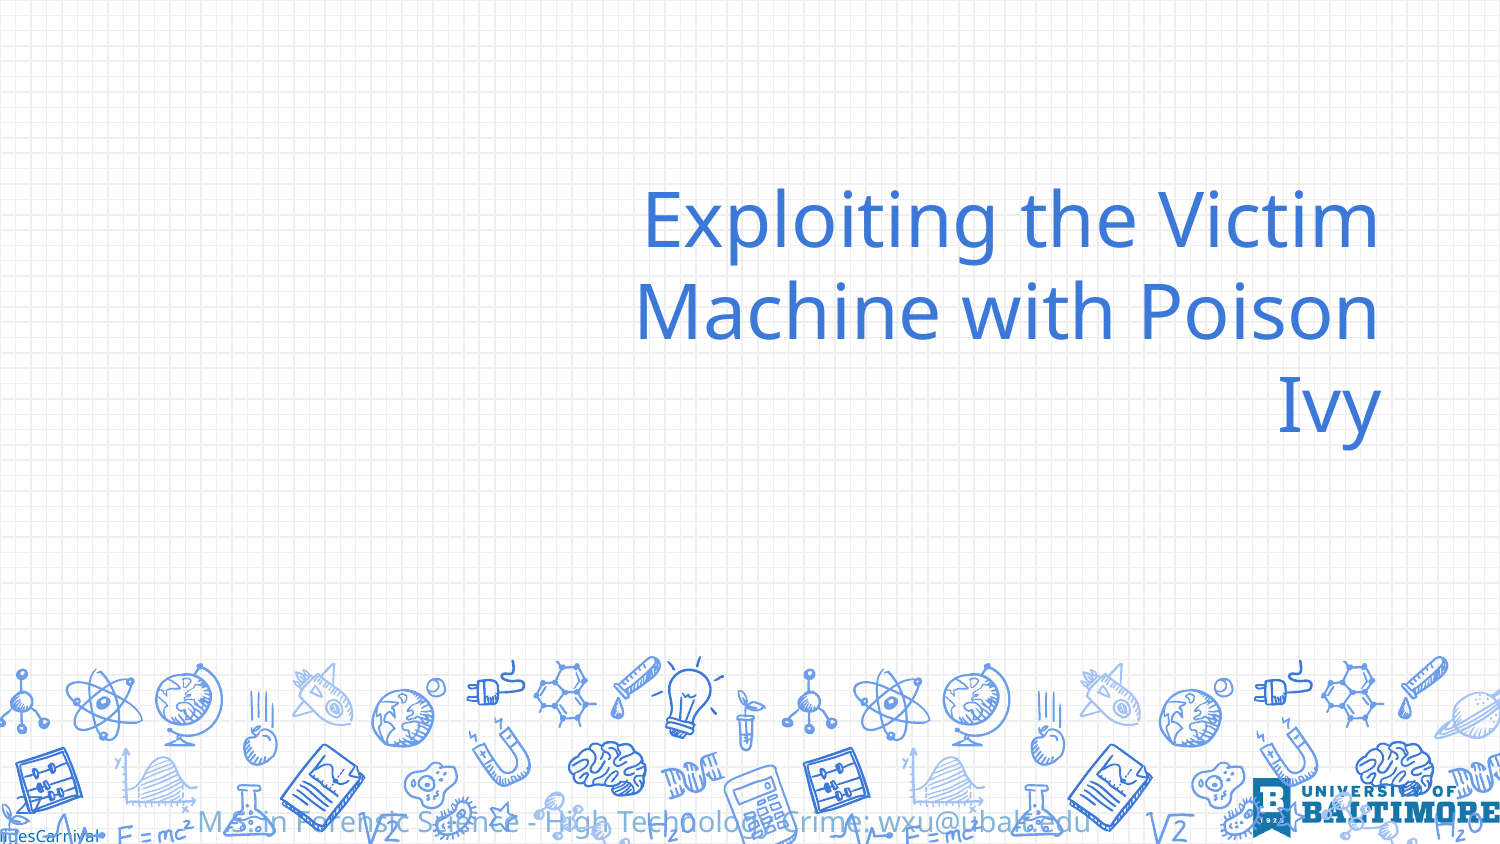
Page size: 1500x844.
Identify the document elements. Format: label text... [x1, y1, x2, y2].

picture [1342, 796, 1349, 806]
picture [1363, 771, 1393, 785]
picture [1423, 777, 1429, 784]
picture [1471, 771, 1479, 786]
picture [1382, 771, 1399, 783]
picture [1388, 823, 1396, 835]
picture [1354, 819, 1361, 827]
picture [1283, 771, 1308, 783]
picture [1253, 804, 1257, 821]
picture [1282, 807, 1299, 827]
slide_number 27 [0, 774, 91, 840]
picture [1253, 771, 1500, 844]
picture [1394, 771, 1431, 791]
picture [1479, 779, 1483, 790]
title Exploiting the Victim Machine with Poison Ivy [526, 272, 1397, 463]
picture [1481, 771, 1489, 788]
